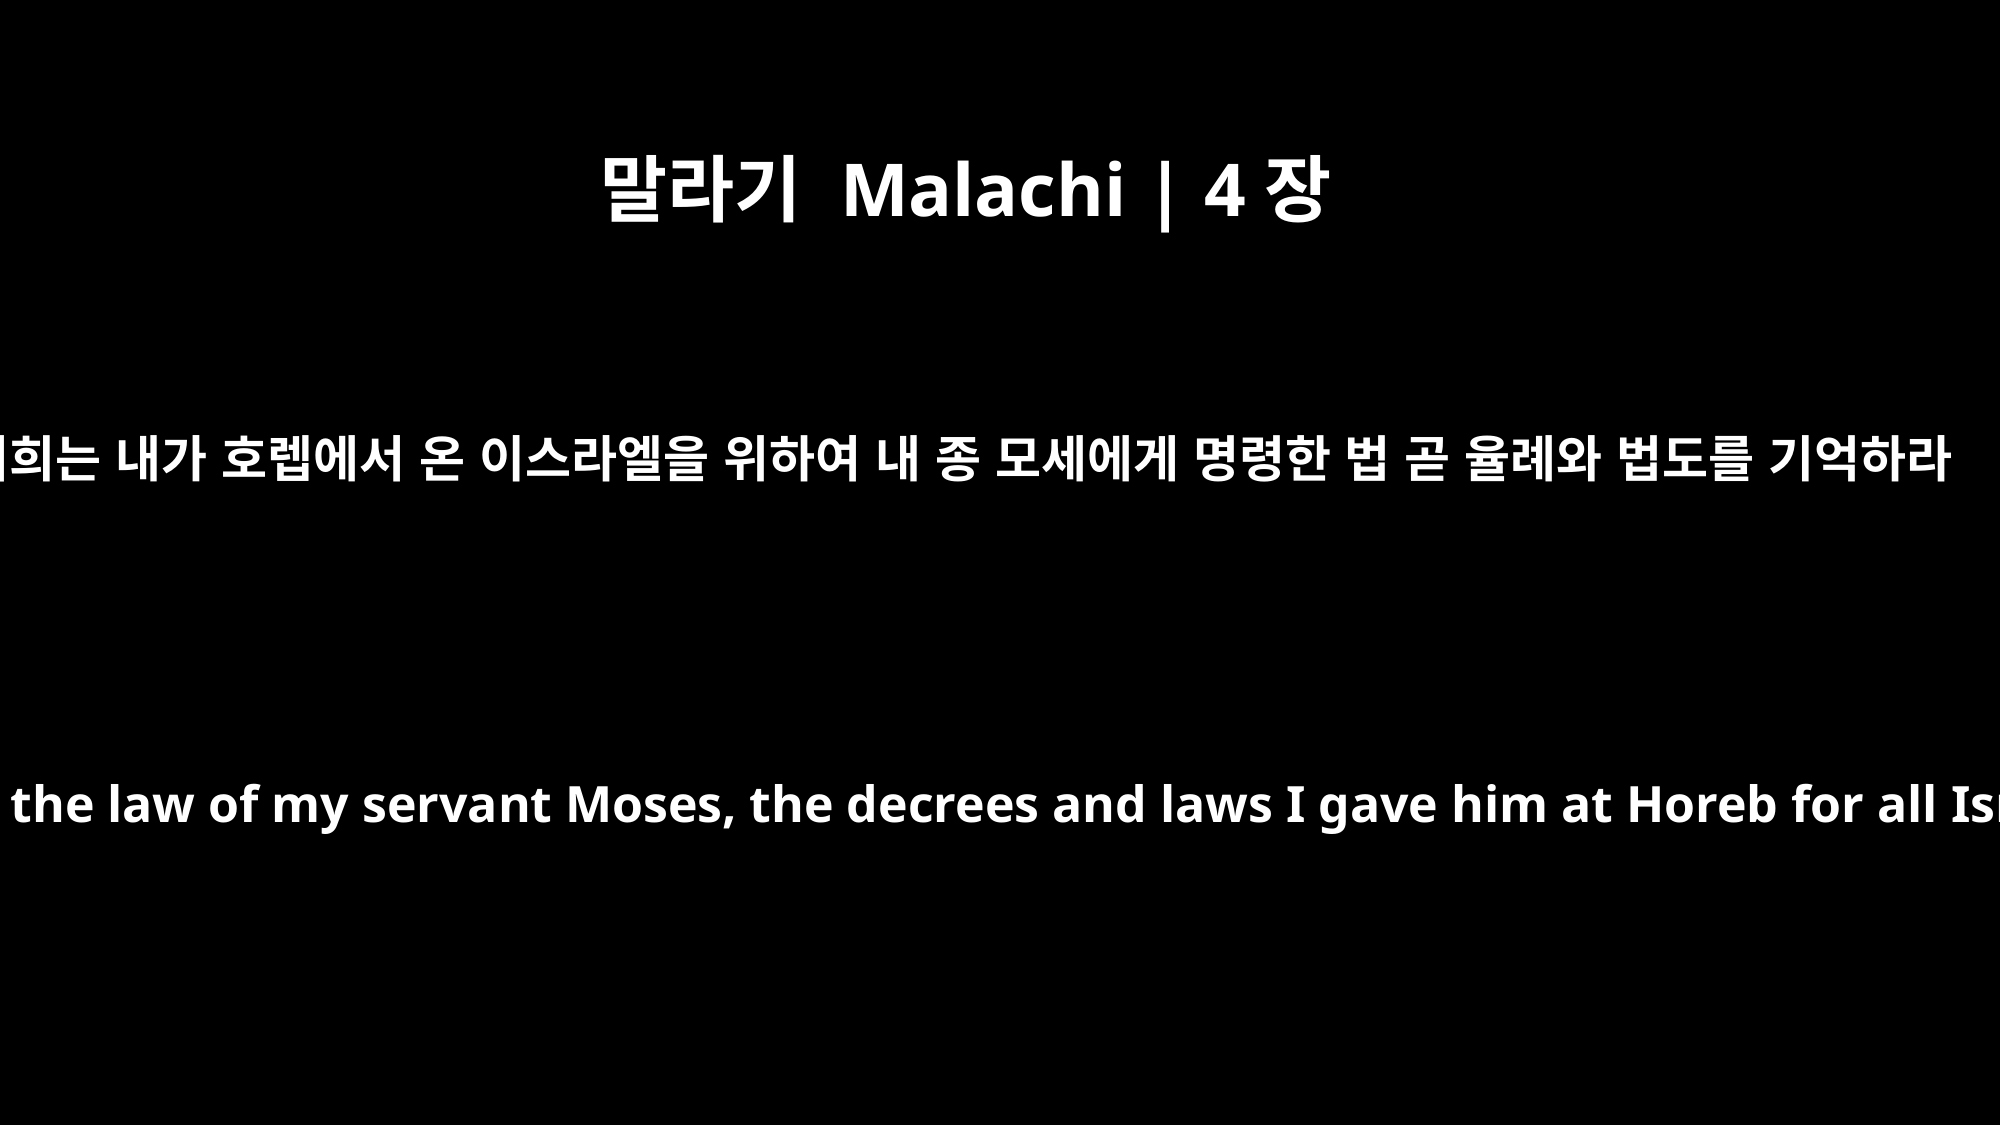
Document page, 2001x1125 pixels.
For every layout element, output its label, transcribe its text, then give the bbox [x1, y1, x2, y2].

text_box 말라기 Malachi | 4장 [585, 136, 1347, 239]
text_box "Remember the law of my servant Moses, the decrees and laws I gave him at Horeb for all Israel. [0, 764, 2000, 840]
text_box 4 너희는 내가 호렙에서 온 이스라엘을 위하여 내 종 모세에게 명령한 법 곧 율례와 법도를 기억하라 [0, 359, 1969, 495]
